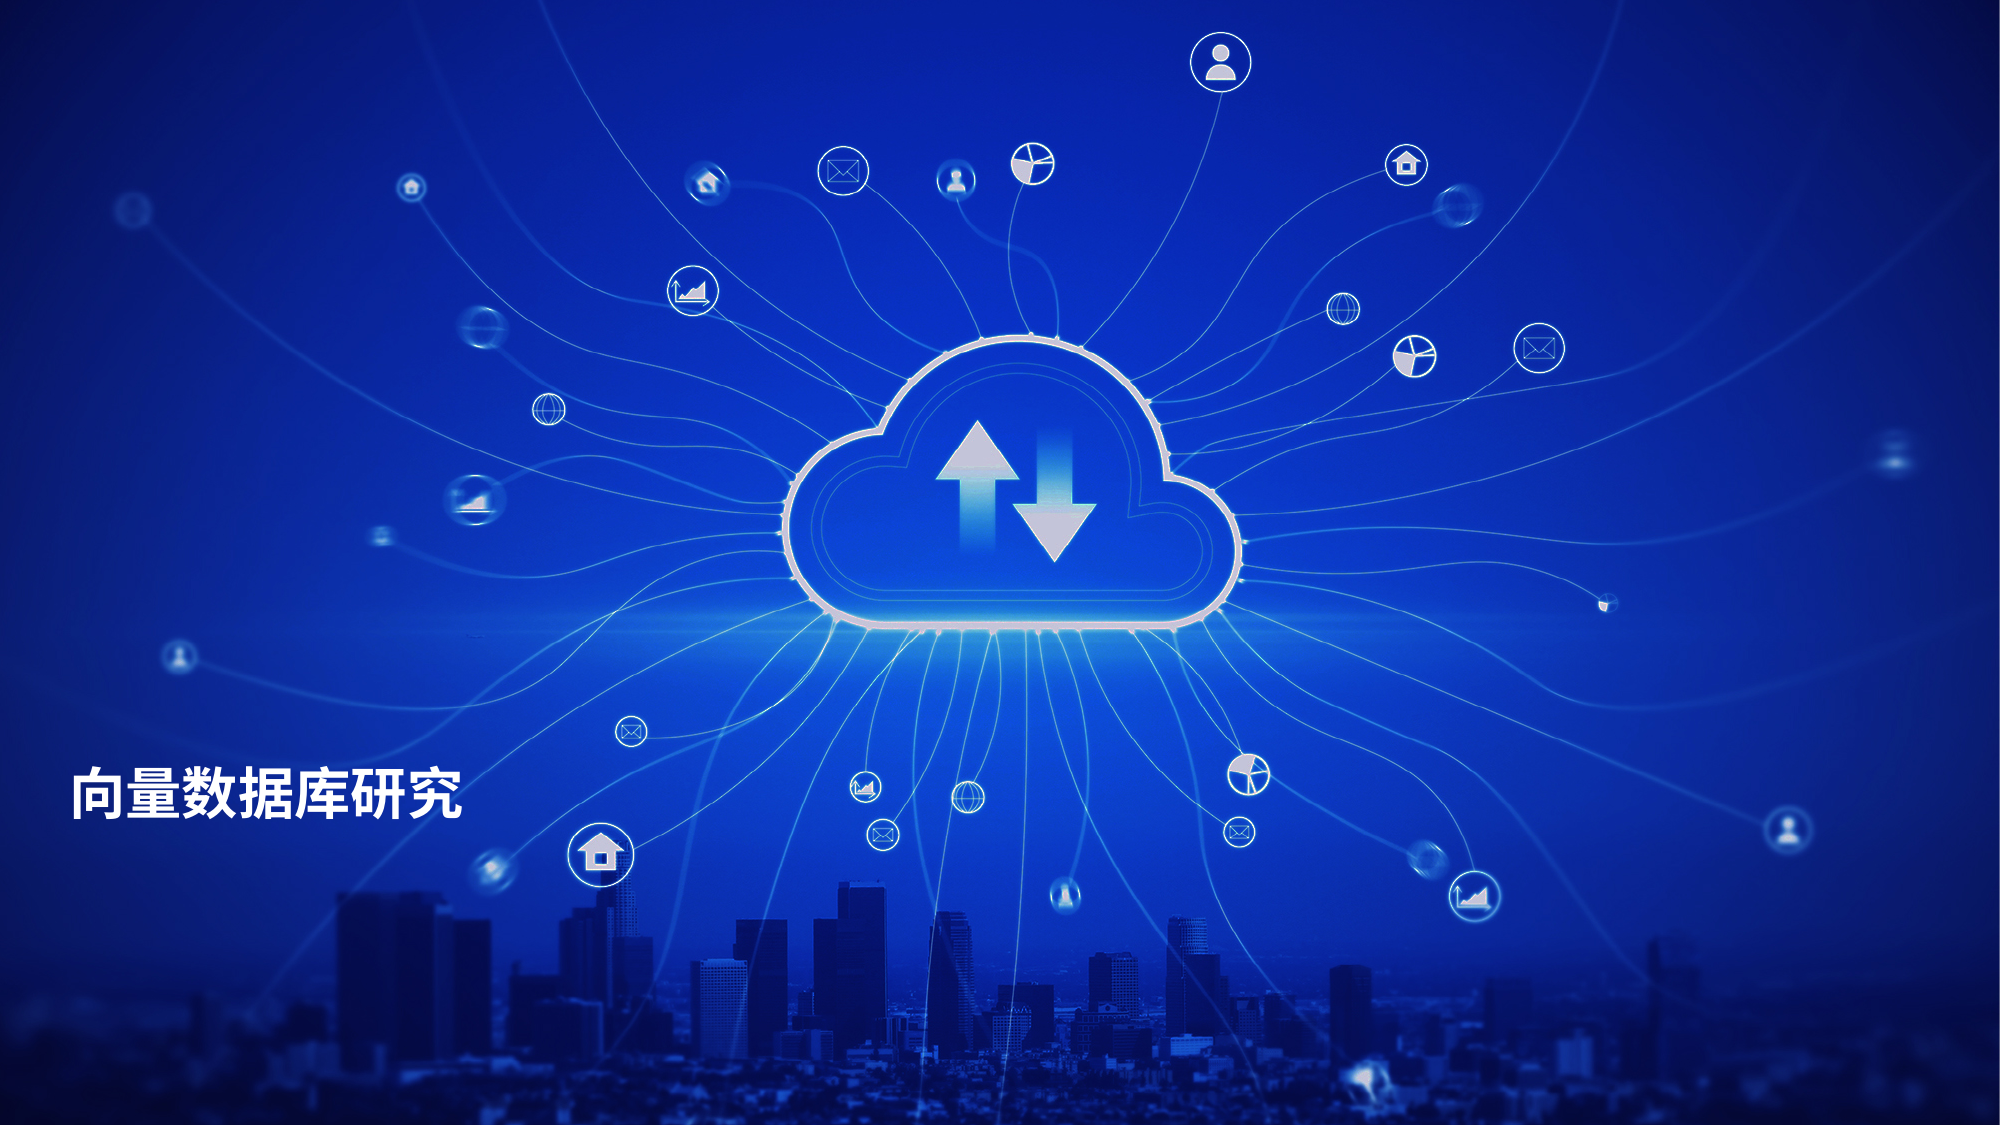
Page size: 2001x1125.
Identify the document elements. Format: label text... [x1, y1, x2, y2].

text_box [0, 0, 2000, 1125]
text_box 向量数据库研究 [43, 722, 1027, 826]
